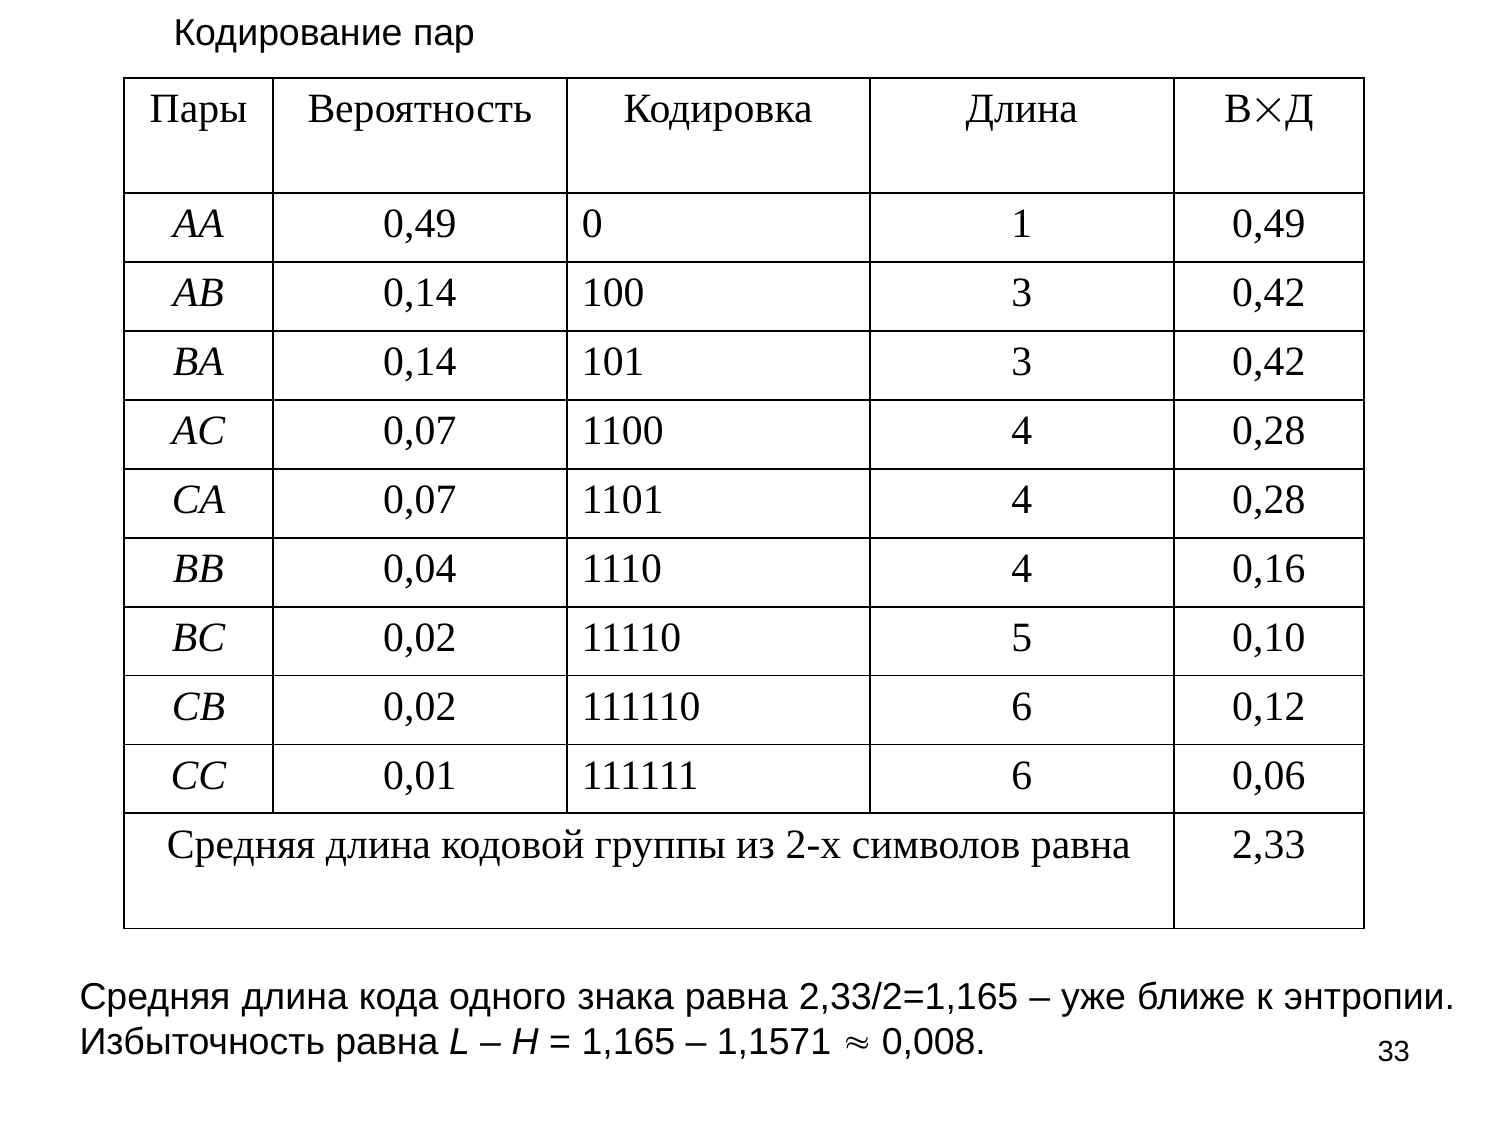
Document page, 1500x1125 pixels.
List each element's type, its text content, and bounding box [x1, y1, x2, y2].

table_cell 0,10 [1175, 608, 1363, 675]
table_cell Средняя длина кодовой группы из 2-х символов равна [125, 814, 1173, 928]
text_box Средняя длина кода одного знака равна 2,33/2=1,165 – уже ближе к энтропии. Избыточность равна L – H = 1,165 – 1,1571  0,008. [64, 964, 1472, 1069]
table_cell 0 [568, 194, 869, 261]
table_cell 1110 [568, 539, 869, 606]
table_cell AA [125, 194, 272, 261]
table_cell 101 [568, 332, 869, 399]
table_cell CC [125, 745, 272, 812]
text_box Кодирование пар [158, 0, 490, 60]
table_cell 11110 [568, 608, 869, 675]
table_cell 0,42 [1175, 332, 1363, 399]
table_header Пары [125, 79, 272, 192]
table_cell 111111 [568, 745, 869, 812]
table_cell AC [125, 401, 272, 468]
slide_number 33 [1074, 1024, 1426, 1103]
table_cell 0,02 [274, 608, 566, 675]
table_cell 0,02 [274, 676, 566, 744]
table_cell 2,33 [1175, 814, 1363, 928]
table_cell 1100 [568, 401, 869, 468]
table_cell 4 [871, 401, 1173, 468]
table_cell 0,14 [274, 332, 566, 399]
table_header ВД [1175, 79, 1363, 192]
table_cell 5 [871, 608, 1173, 675]
table_header Кодировка [568, 79, 869, 192]
table_cell 100 [568, 263, 869, 330]
table_header Вероятность [274, 79, 566, 192]
table_cell AB [125, 263, 272, 330]
table_cell BB [125, 539, 272, 606]
table_cell BC [125, 608, 272, 675]
table_cell 111110 [568, 676, 869, 744]
table_cell 0,06 [1175, 745, 1363, 812]
table_cell 0,07 [274, 401, 566, 468]
table_cell 1 [871, 194, 1173, 261]
table_cell 0,14 [274, 263, 566, 330]
table_cell 3 [871, 263, 1173, 330]
table_cell 0,49 [274, 194, 566, 261]
table_cell 0,07 [274, 470, 566, 537]
table_cell 4 [871, 470, 1173, 537]
table_cell 0,01 [274, 745, 566, 812]
table_cell BA [125, 332, 272, 399]
table_cell 0,12 [1175, 676, 1363, 744]
table_cell 0,49 [1175, 194, 1363, 261]
table_cell 0,04 [274, 539, 566, 606]
table_cell CA [125, 470, 272, 537]
table_cell 3 [871, 332, 1173, 399]
table_cell 0,42 [1175, 263, 1363, 330]
table_cell 6 [871, 676, 1173, 744]
table_cell CB [125, 676, 272, 744]
table_cell 1101 [568, 470, 869, 537]
table_cell 4 [871, 539, 1173, 606]
table_cell 0,28 [1175, 401, 1363, 468]
table_header Длина [871, 79, 1173, 192]
table_cell 0,28 [1175, 470, 1363, 537]
table_cell 6 [871, 745, 1173, 812]
table_cell 0,16 [1175, 539, 1363, 606]
